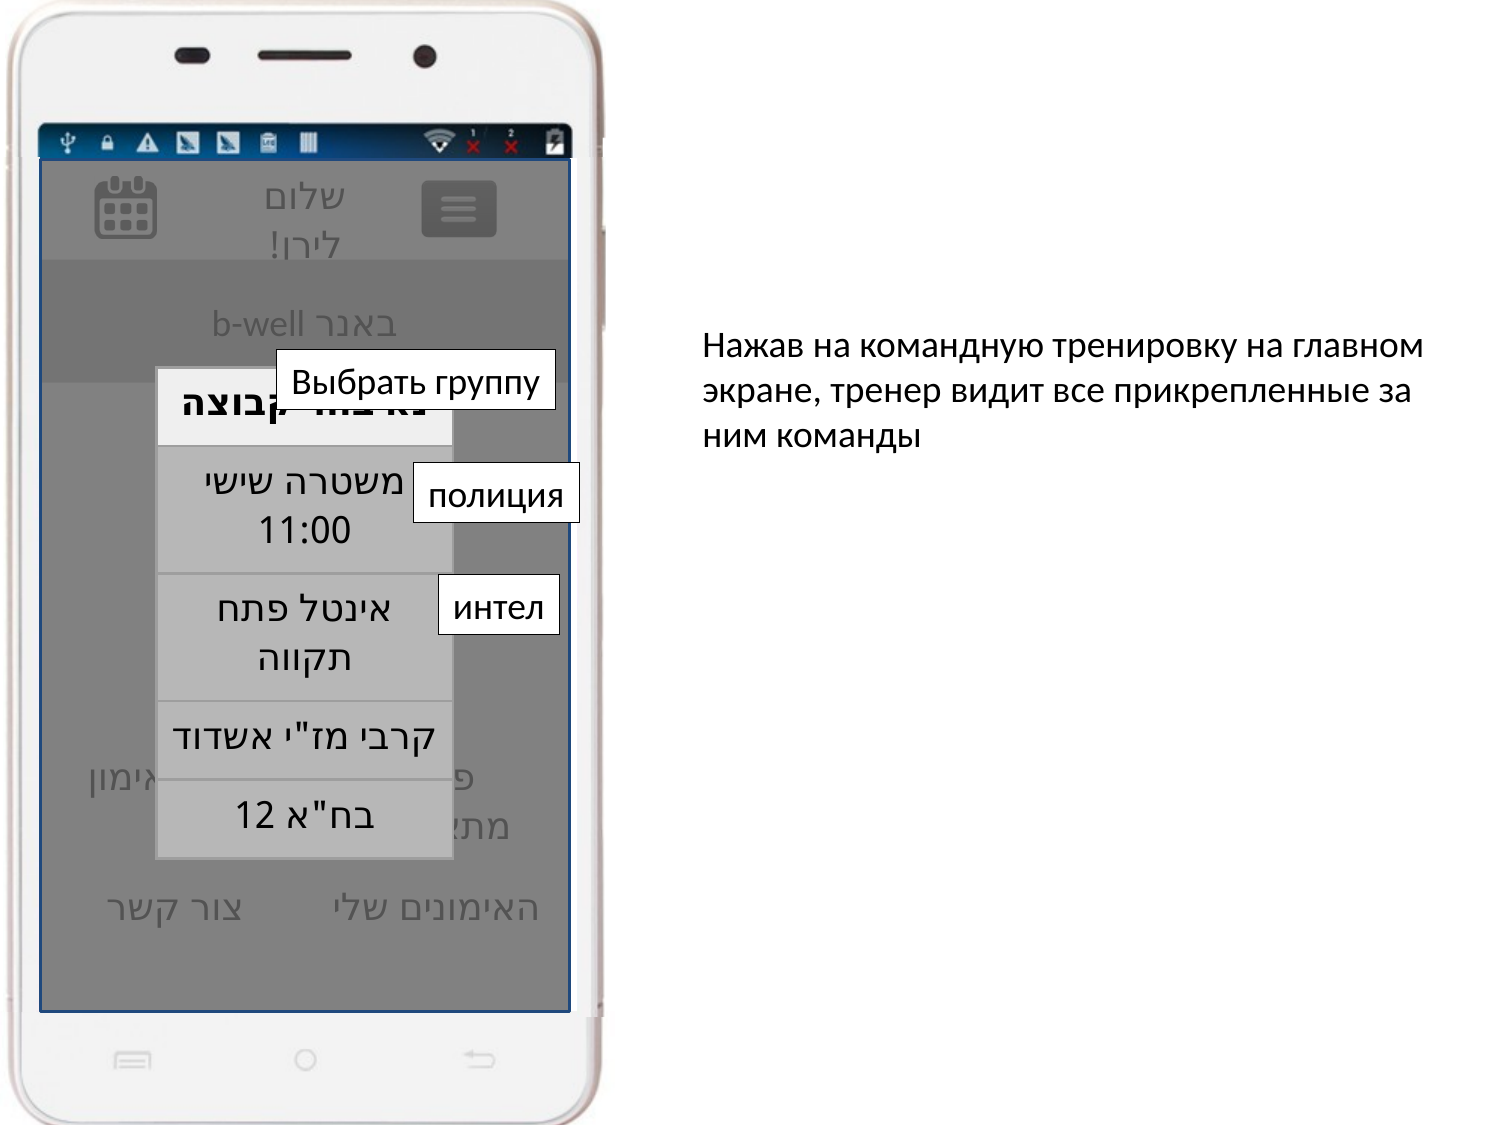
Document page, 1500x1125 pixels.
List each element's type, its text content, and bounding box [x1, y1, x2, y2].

table_cell קרבי מז"י אשדוד [158, 702, 452, 778]
table_header נא בחר קבוצה [158, 369, 452, 445]
table_cell בח"א 12 [158, 781, 452, 857]
text_box интел [438, 574, 560, 635]
table_cell משטרה שישי 11:00 [158, 447, 452, 572]
text_box Нажав на командную тренировку на главном экране, тренер видит все прикрепленные за ним команды [687, 312, 1500, 463]
table_cell אינטל פתח תקווה [158, 575, 452, 700]
text_box Выбрать группу [276, 349, 556, 410]
picture [0, 0, 615, 1125]
text_box полиция [413, 462, 571, 523]
text_box [43, 166, 570, 1009]
